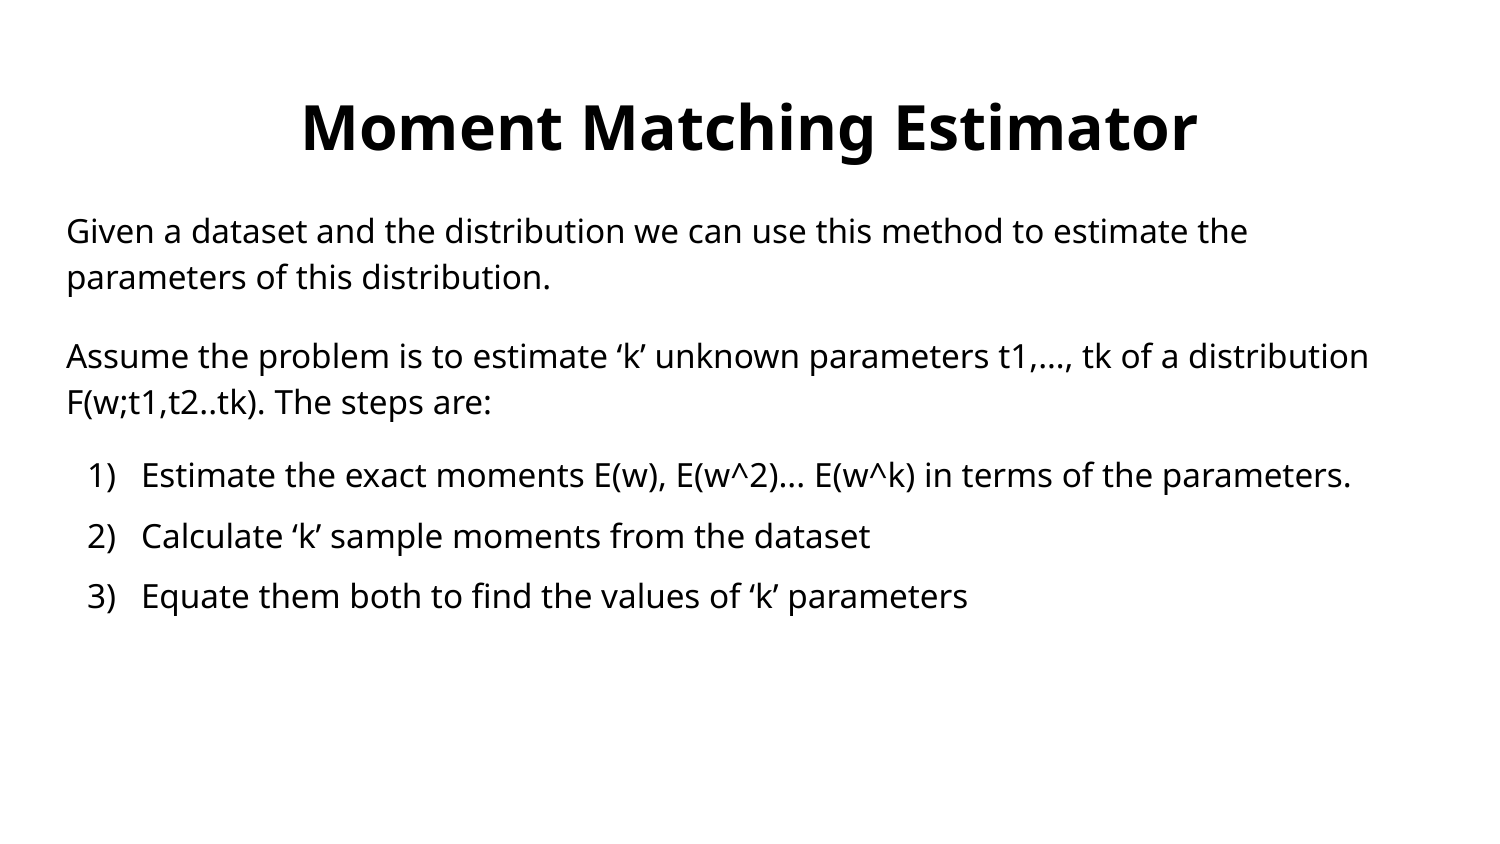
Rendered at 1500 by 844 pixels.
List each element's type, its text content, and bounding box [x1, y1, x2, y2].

title Moment Matching Estimator [51, 72, 1449, 167]
list Given a dataset and the distribution we can use this method to estimate the parameters of this distribution. Assume the problem is to estimate ‘k’ unknown parameters t1,…, tk of a distribution F(w;t1,t2..tk). The steps are: Estimate the exact moments E(w), E(w^2)... E(w^k) in terms of the parameters. Calculate ‘k’ sample moments from the dataset Equate them both to find the values of ‘k’ parameters [51, 189, 1449, 750]
